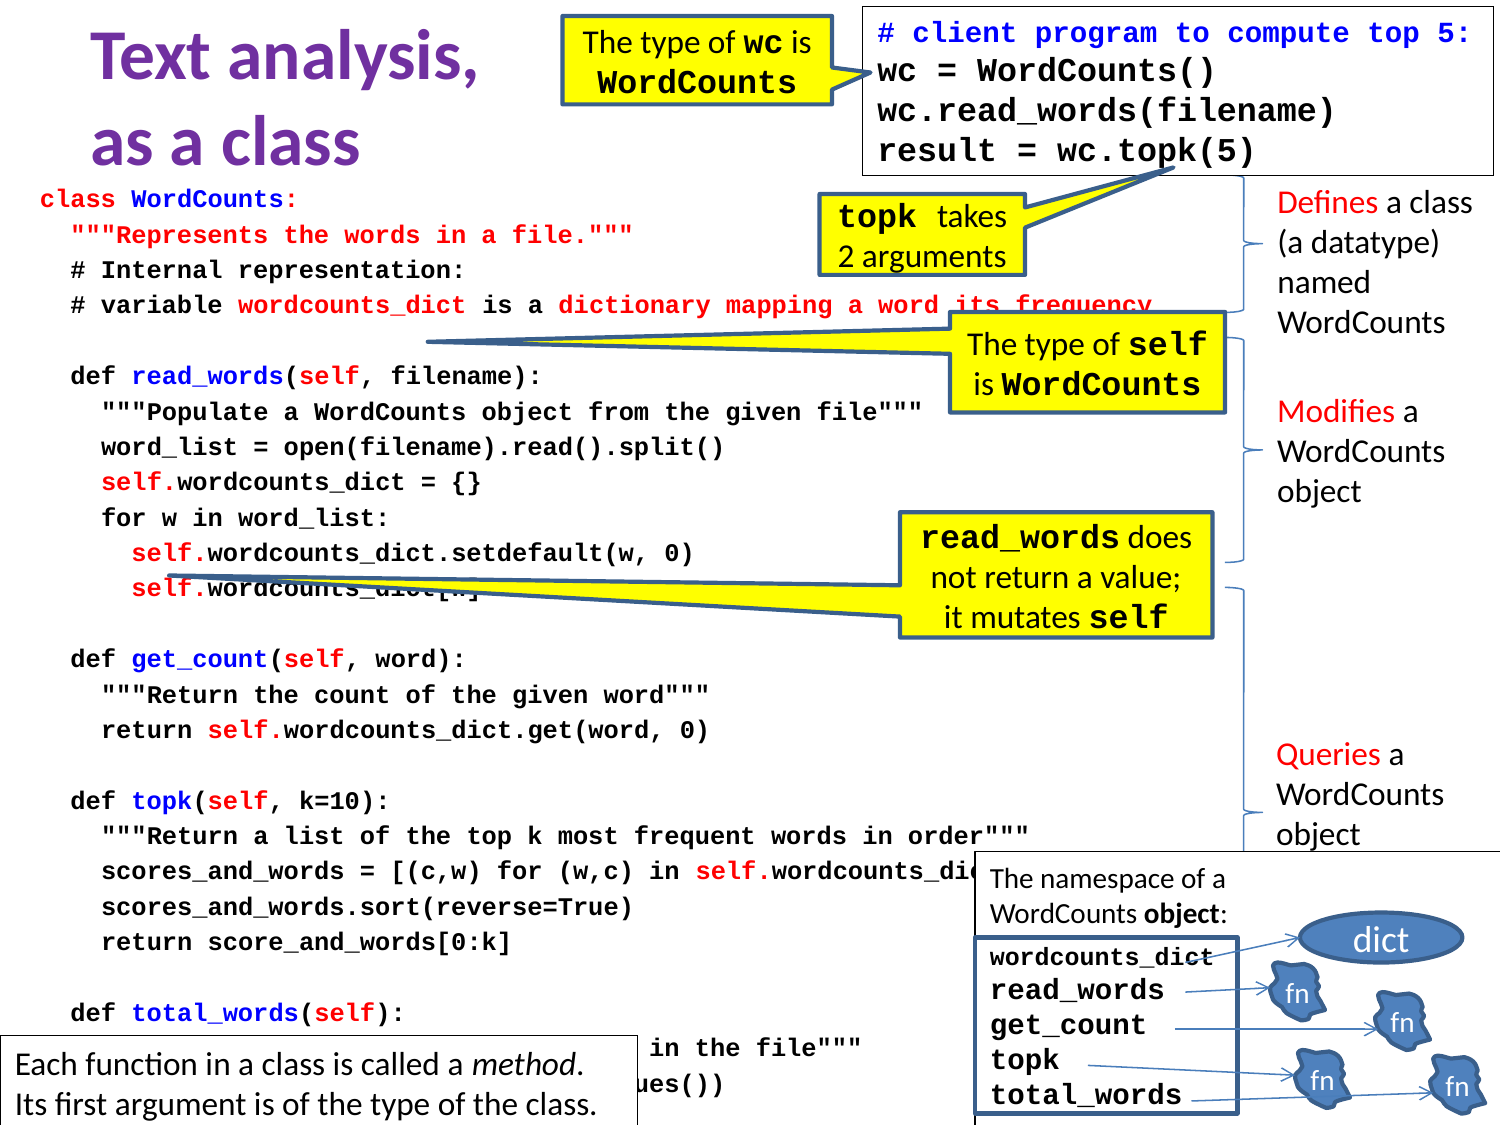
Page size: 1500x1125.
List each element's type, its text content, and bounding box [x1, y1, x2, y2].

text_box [1185, 937, 1301, 963]
text_box Queries a WordCounts object [1261, 724, 1487, 860]
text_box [1185, 987, 1271, 993]
text_box fn [1268, 962, 1327, 1023]
text_box [1224, 336, 1262, 564]
text_box fn [1373, 989, 1432, 1044]
text_box The type of wc is WordCounts [560, 13, 873, 107]
text_box The type of self is WordCounts [425, 309, 1228, 415]
text_box fn [1428, 1053, 1488, 1116]
list class WordCounts: """Represents the words in a file.""" # Internal representation: # variable wordcounts_dict is a dictionary mapping a word its frequency def read_words(self, filename): """Populate a WordCounts object from the given file""" word_list = open(filename).read().split() self.wordcounts_dict = {} for w in word_list: self.wordcounts_dict.setdefault(w, 0) self.wordcounts_dict[w] += 1 def get_count(self, word): """Return the count of the given word""" return self.wordcounts_dict.get(word, 0) def topk(self, k=10): """Return a list of the top k most frequent words in order""" scores_and_words = [(c,w) for (w,c) in self.wordcounts_dict.items()] scores_and_words.sort(reverse=True) return score_and_words[0:k] def total_words(self): """Return the total number of words in the file""" return sum(self.wordcounts_dict.values()) [24, 174, 1425, 1125]
text_box [1224, 586, 1261, 850]
text_box Defines a class (a datatype) named WordCounts [1262, 173, 1500, 348]
text_box read_words does not return a value; it mutates self [166, 510, 1215, 640]
text_box The namespace of a WordCounts object: [975, 851, 1313, 937]
text_box # client program to compute top 5: wc = WordCounts() wc.read_words(filename) result = wc.topk(5) [862, 6, 1494, 176]
text_box Each function in a class is called a method. Its first argument is of the type of the class. [0, 1035, 638, 1125]
text_box [973, 850, 1500, 1125]
text_box wordcounts_dict read_words get_count topk total_words [973, 935, 1240, 1116]
text_box Modifies a WordCounts object [1262, 381, 1488, 517]
title Text analysis, as a class [75, 0, 1425, 188]
slide_number 12 [1074, 1042, 1425, 1103]
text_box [1191, 1092, 1434, 1102]
text_box dict [1298, 910, 1465, 965]
text_box [1224, 176, 1262, 314]
text_box topk takes 2 arguments [817, 165, 1176, 277]
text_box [1087, 1065, 1296, 1076]
